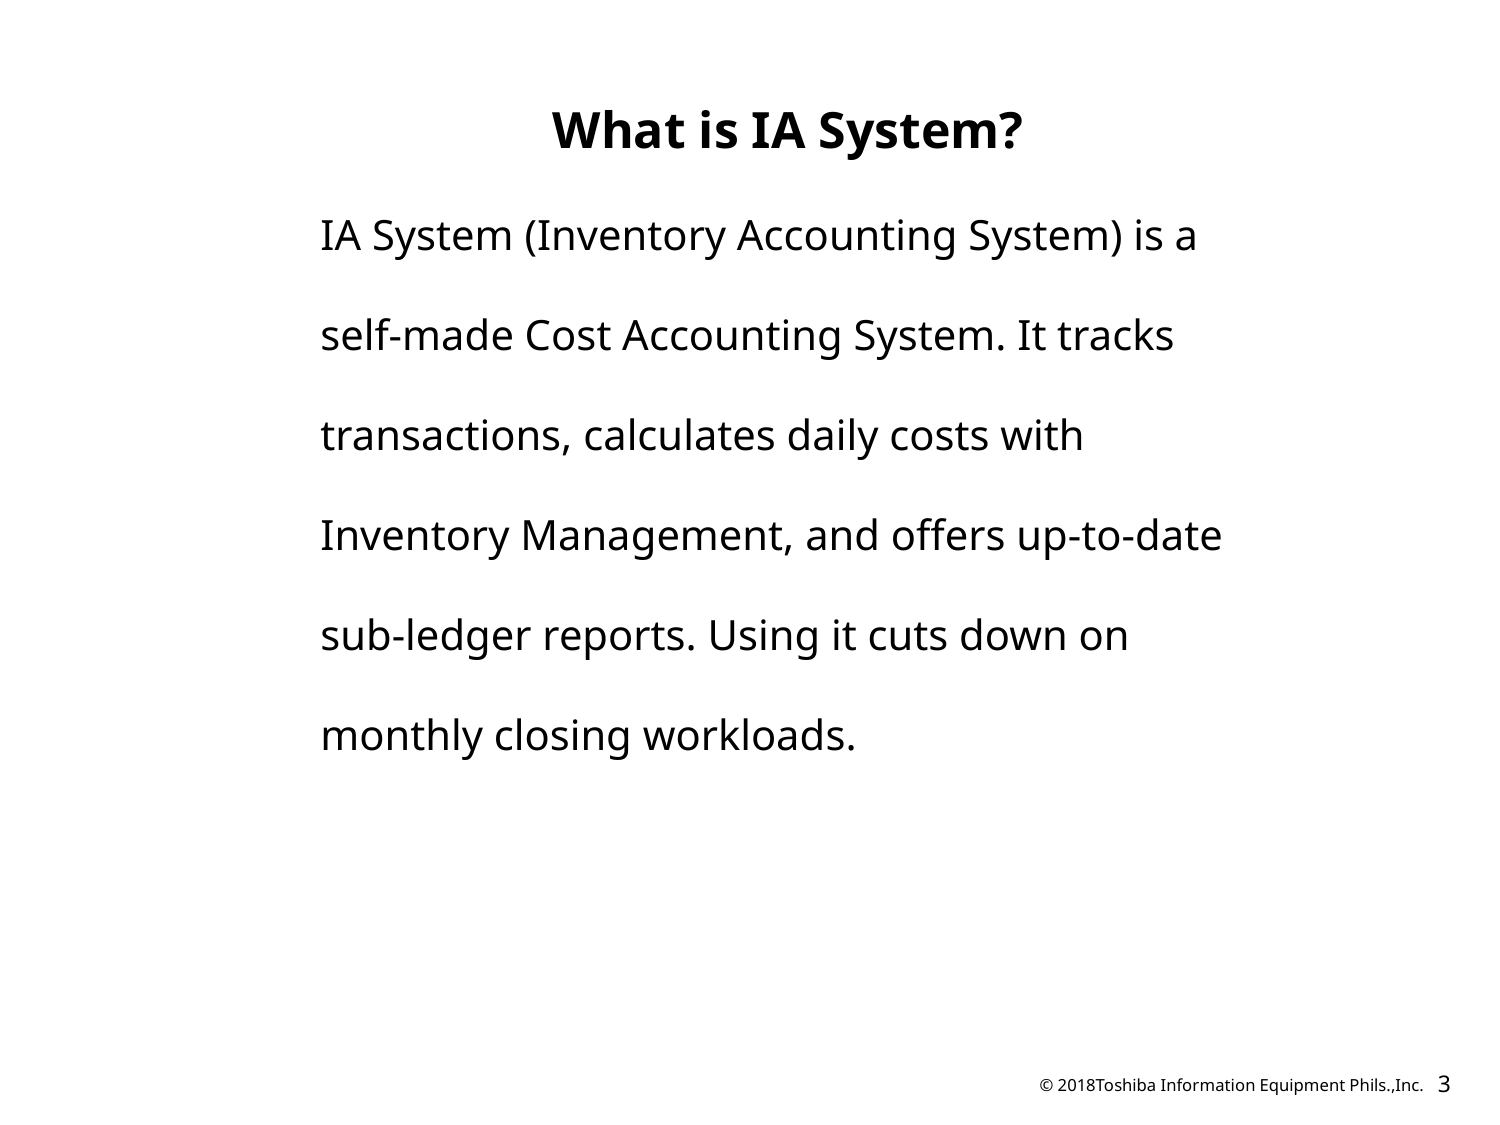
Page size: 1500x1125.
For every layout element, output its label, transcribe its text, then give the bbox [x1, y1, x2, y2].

list What is IA System? IA System (Inventory Accounting System) is a self-made Cost Accounting System. It tracks transactions, calculates daily costs with Inventory Management, and offers up-to-date sub-ledger reports. Using it cuts down on monthly closing workloads. [243, 176, 1257, 913]
